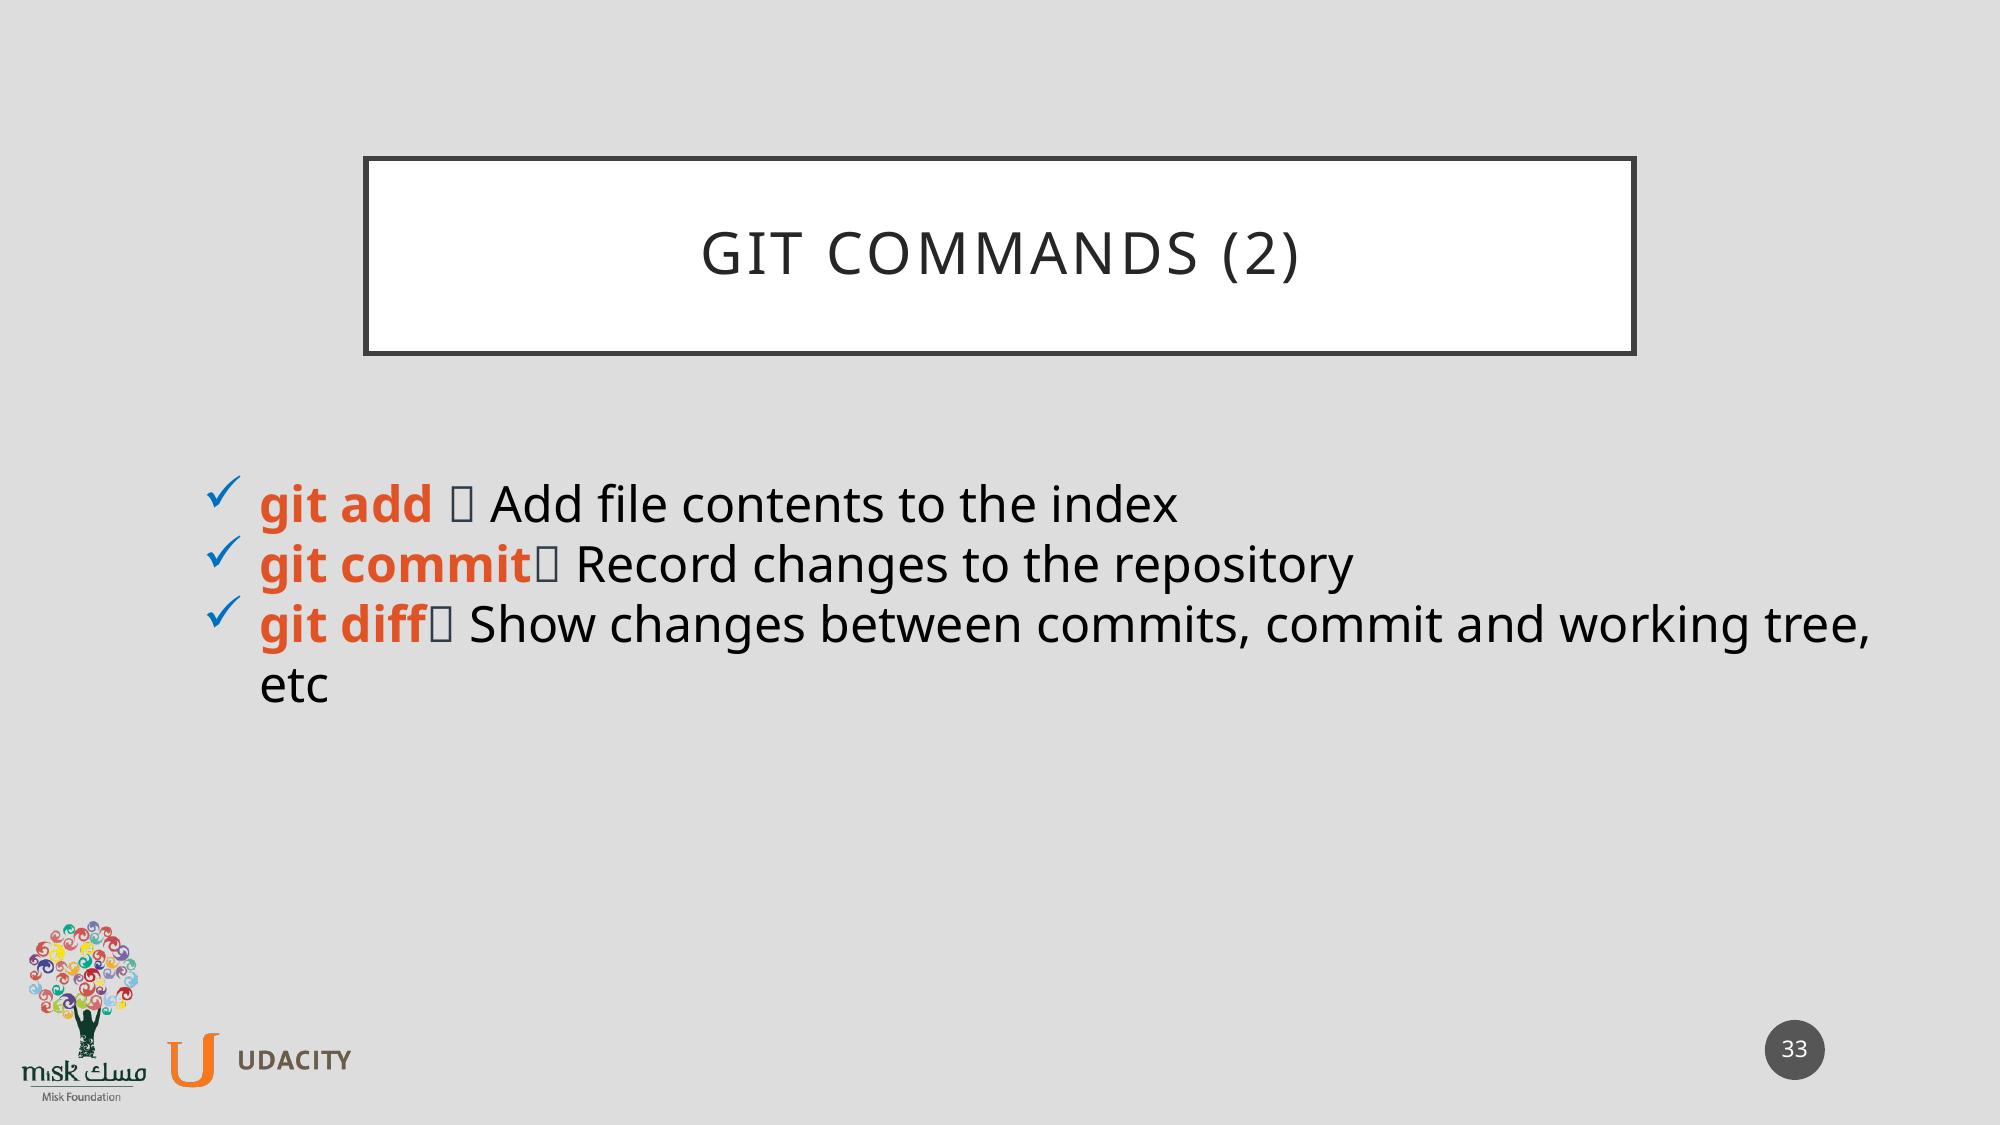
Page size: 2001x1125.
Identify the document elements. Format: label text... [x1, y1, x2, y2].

slide_number 33 [1764, 1019, 1825, 1080]
picture [21, 921, 369, 1106]
title Git Commands (2) [363, 156, 1637, 356]
text_box git add  Add file contents to the index git commit Record changes to the repository git diff Show changes between commits, commit and working tree, etc [188, 465, 1903, 721]
